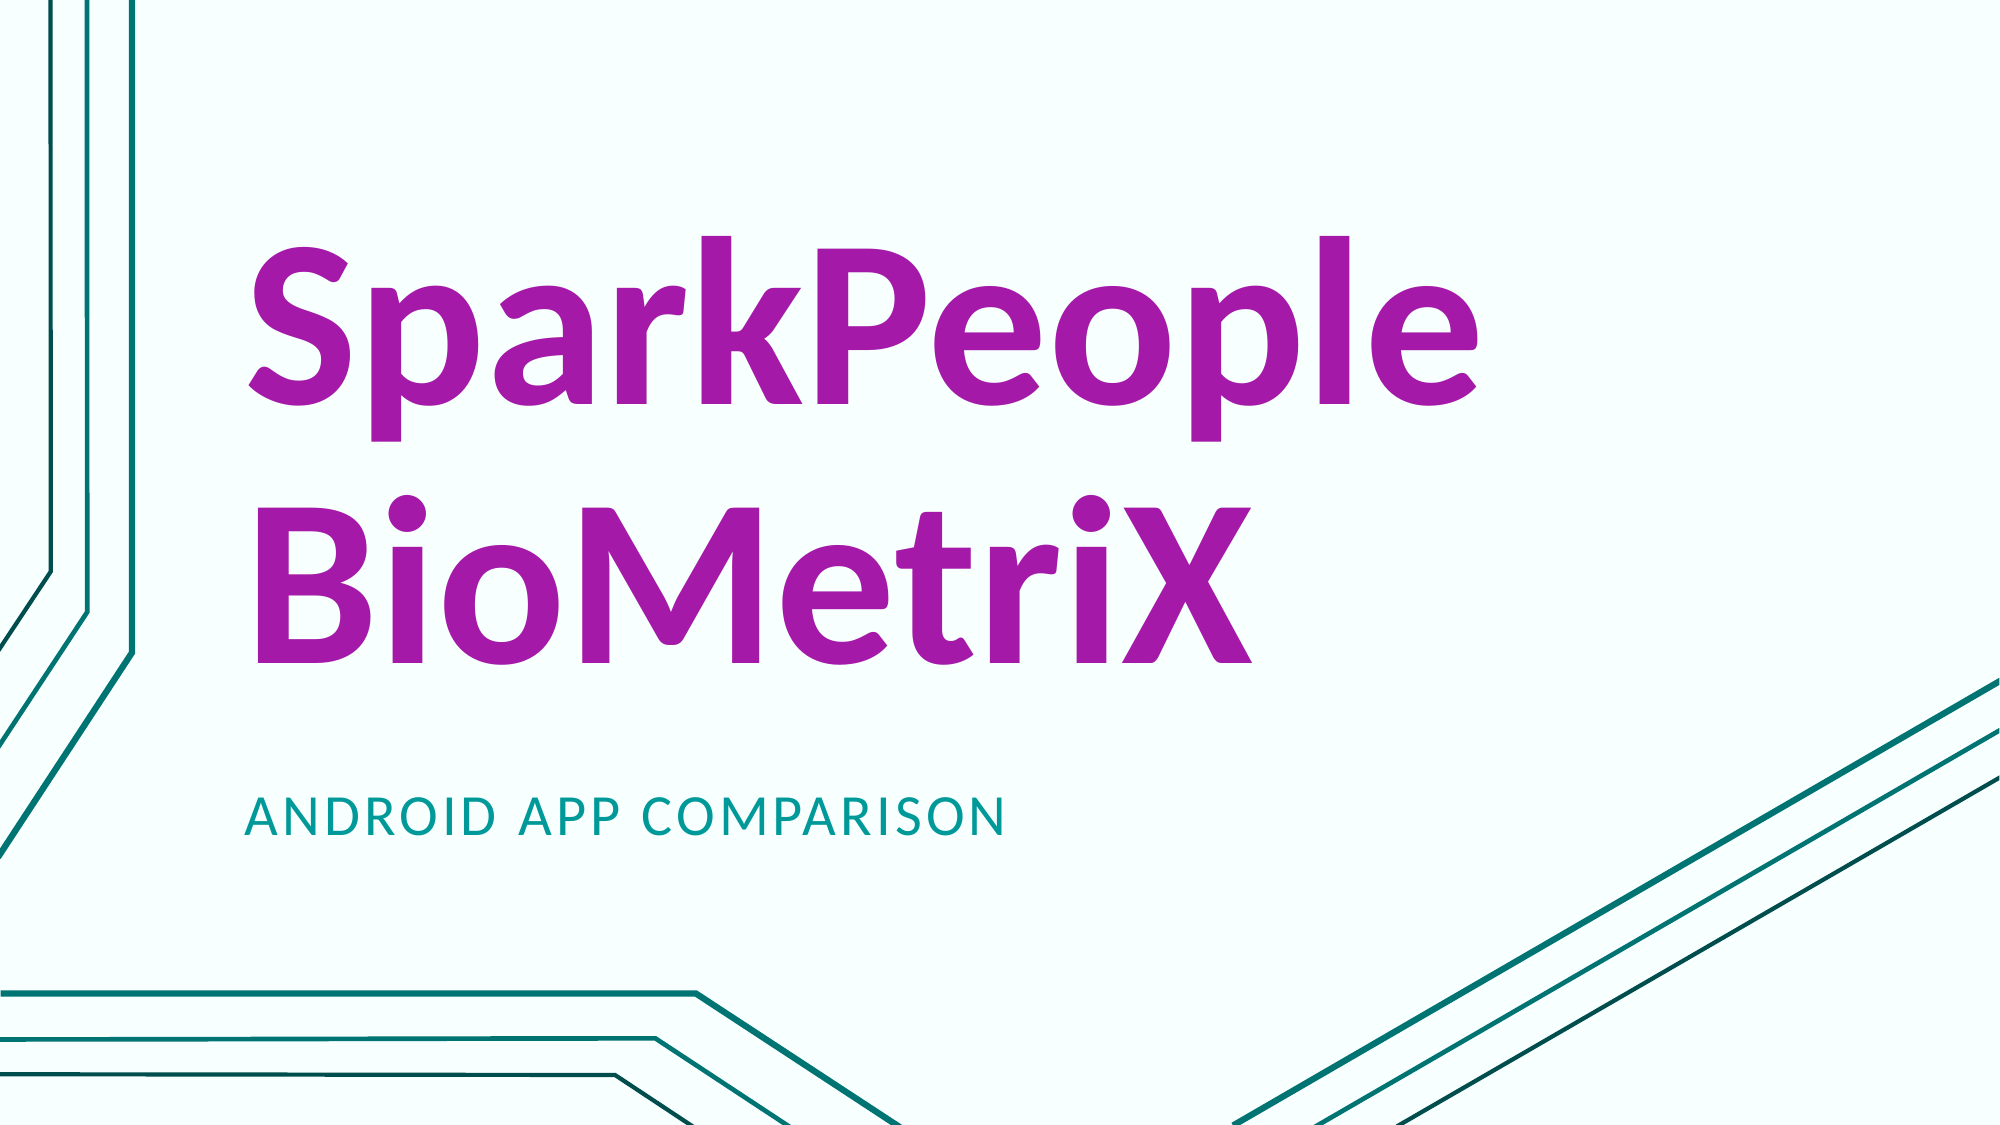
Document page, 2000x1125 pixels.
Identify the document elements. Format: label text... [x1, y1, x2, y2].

subtitle Android app comparison [224, 774, 1658, 1063]
title SparkPeople BioMetriX [224, 0, 1821, 725]
